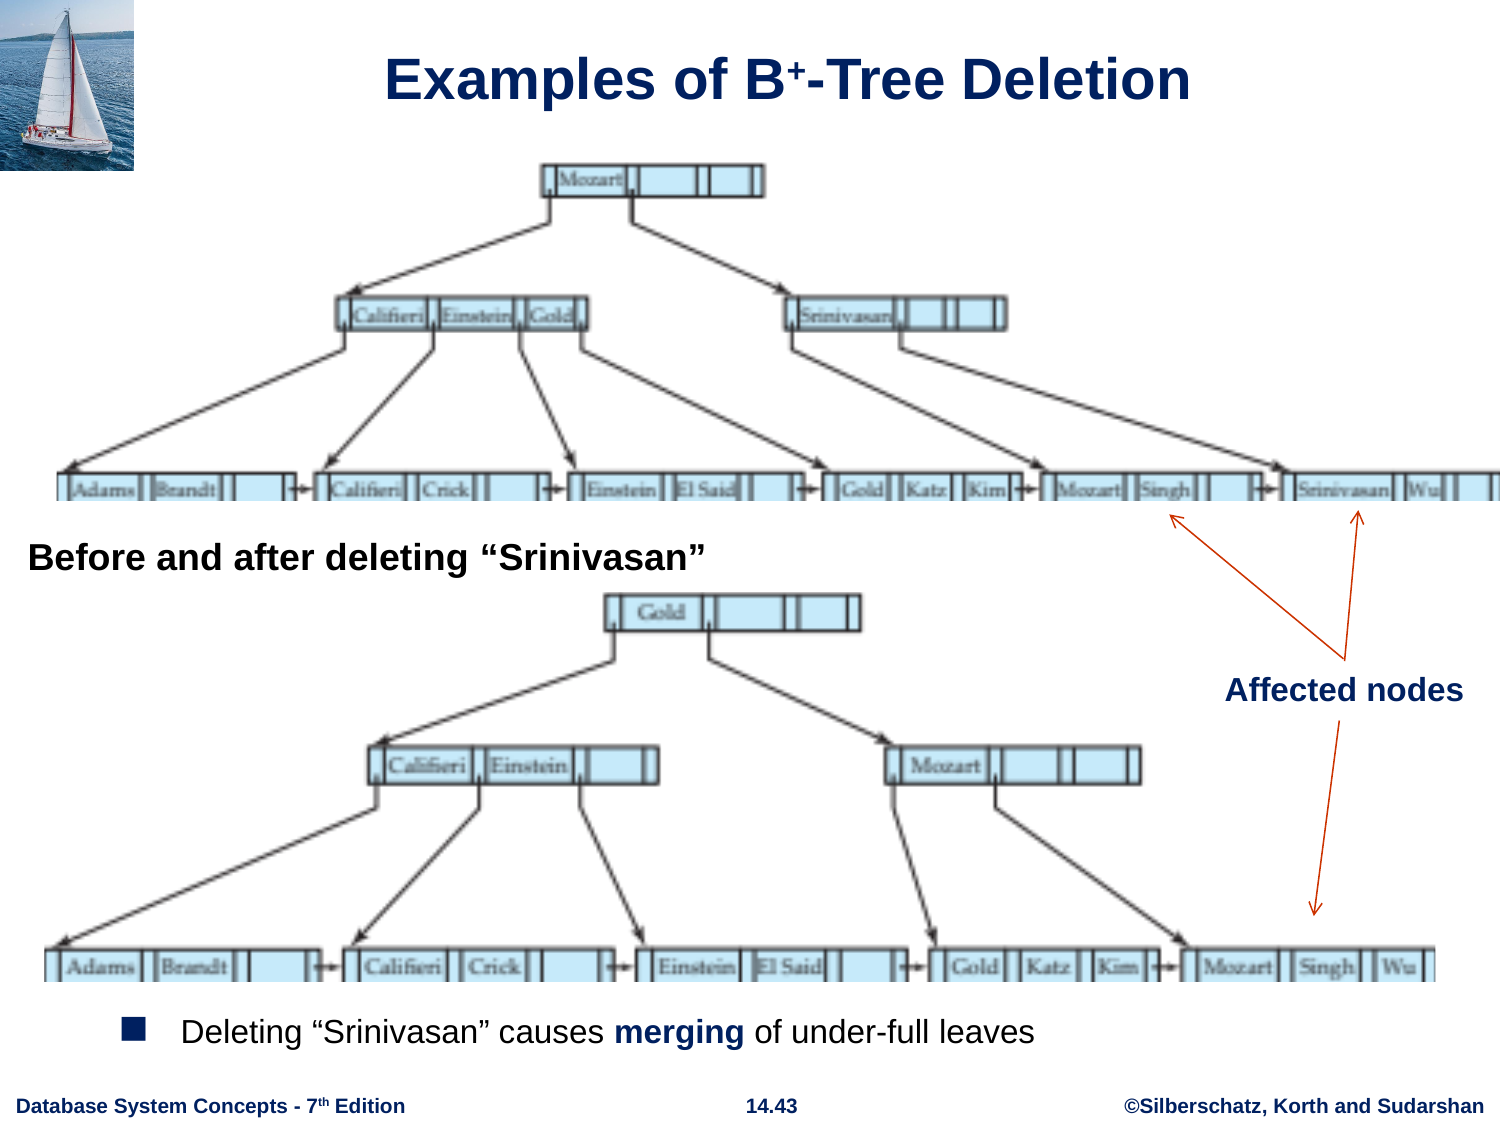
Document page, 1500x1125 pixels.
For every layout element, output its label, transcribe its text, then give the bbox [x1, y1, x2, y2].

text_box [1344, 509, 1359, 662]
text_box Affected nodes [1441, 661, 1480, 716]
picture [44, 592, 1436, 982]
title Examples of B+-Tree Deletion [125, 18, 1452, 120]
picture [0, 0, 1500, 501]
text_box Before and after deleting “Srinivasan” [12, 525, 722, 586]
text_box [1313, 720, 1340, 917]
list Deleting “Srinivasan” causes merging of under-full leaves [109, 1007, 1213, 1061]
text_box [1168, 514, 1339, 660]
